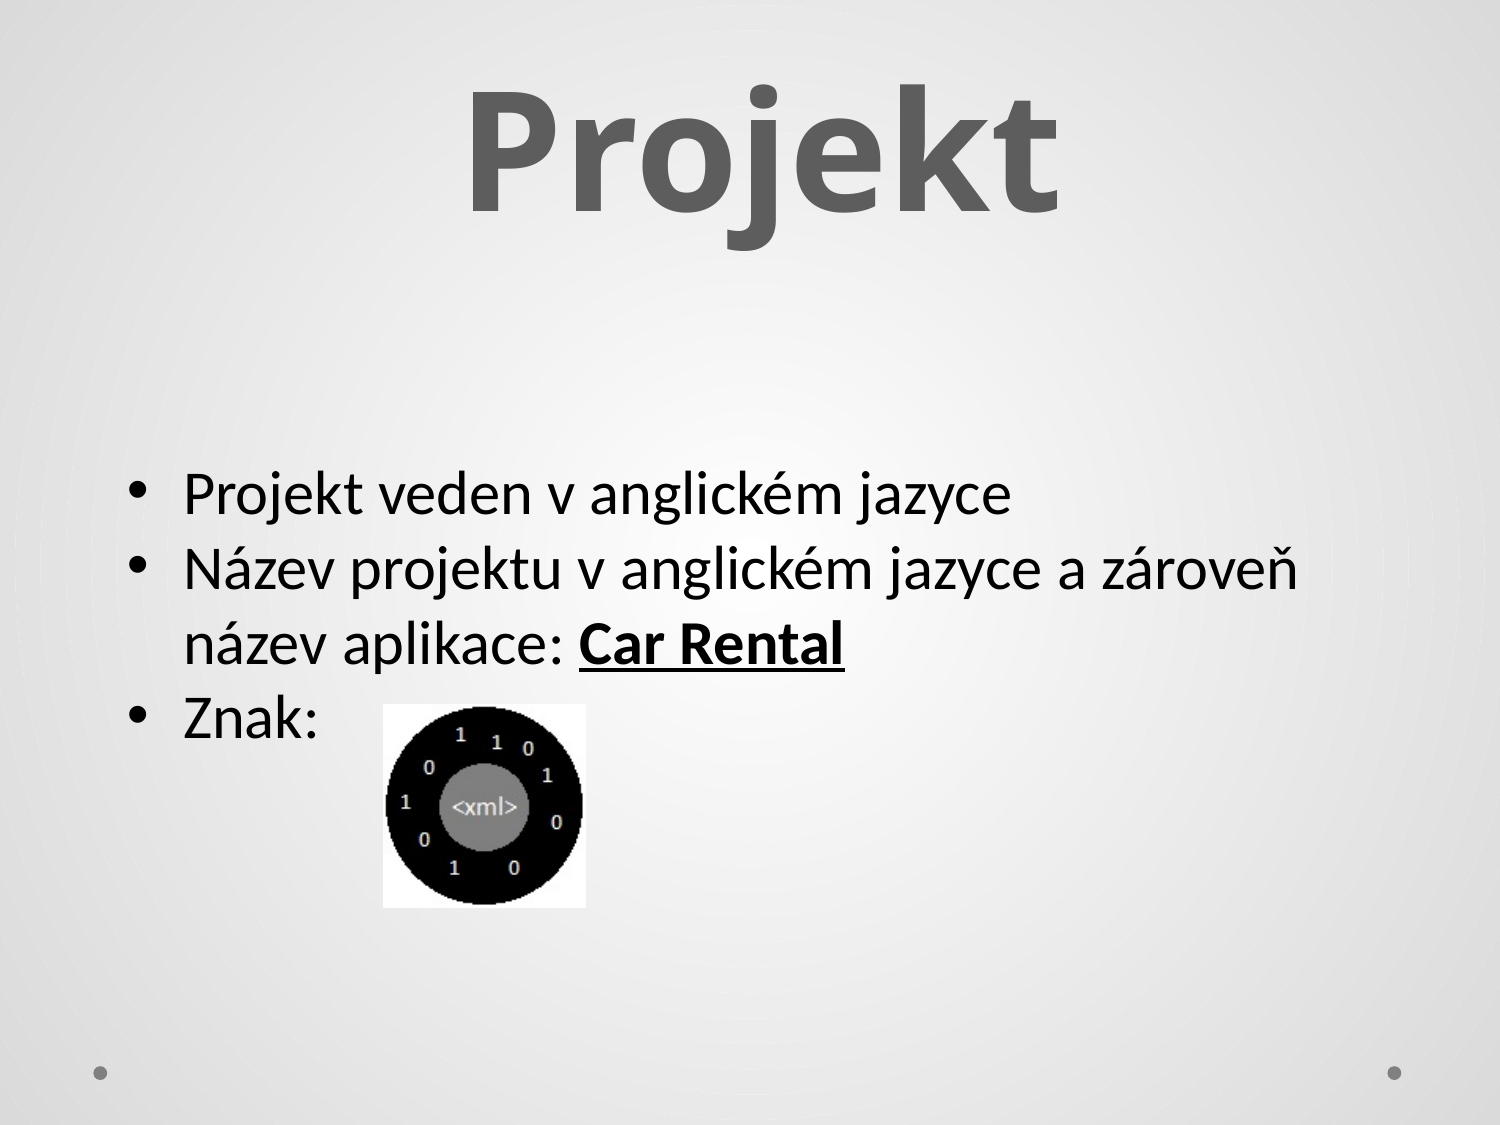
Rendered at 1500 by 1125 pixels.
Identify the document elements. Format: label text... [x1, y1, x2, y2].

text_box Projekt [67, 57, 1455, 252]
text_box Projekt veden v anglickém jazyce Název projektu v anglickém jazyce a zároveň název aplikace: Car Rental Znak: [112, 444, 1365, 1059]
picture [383, 703, 586, 908]
